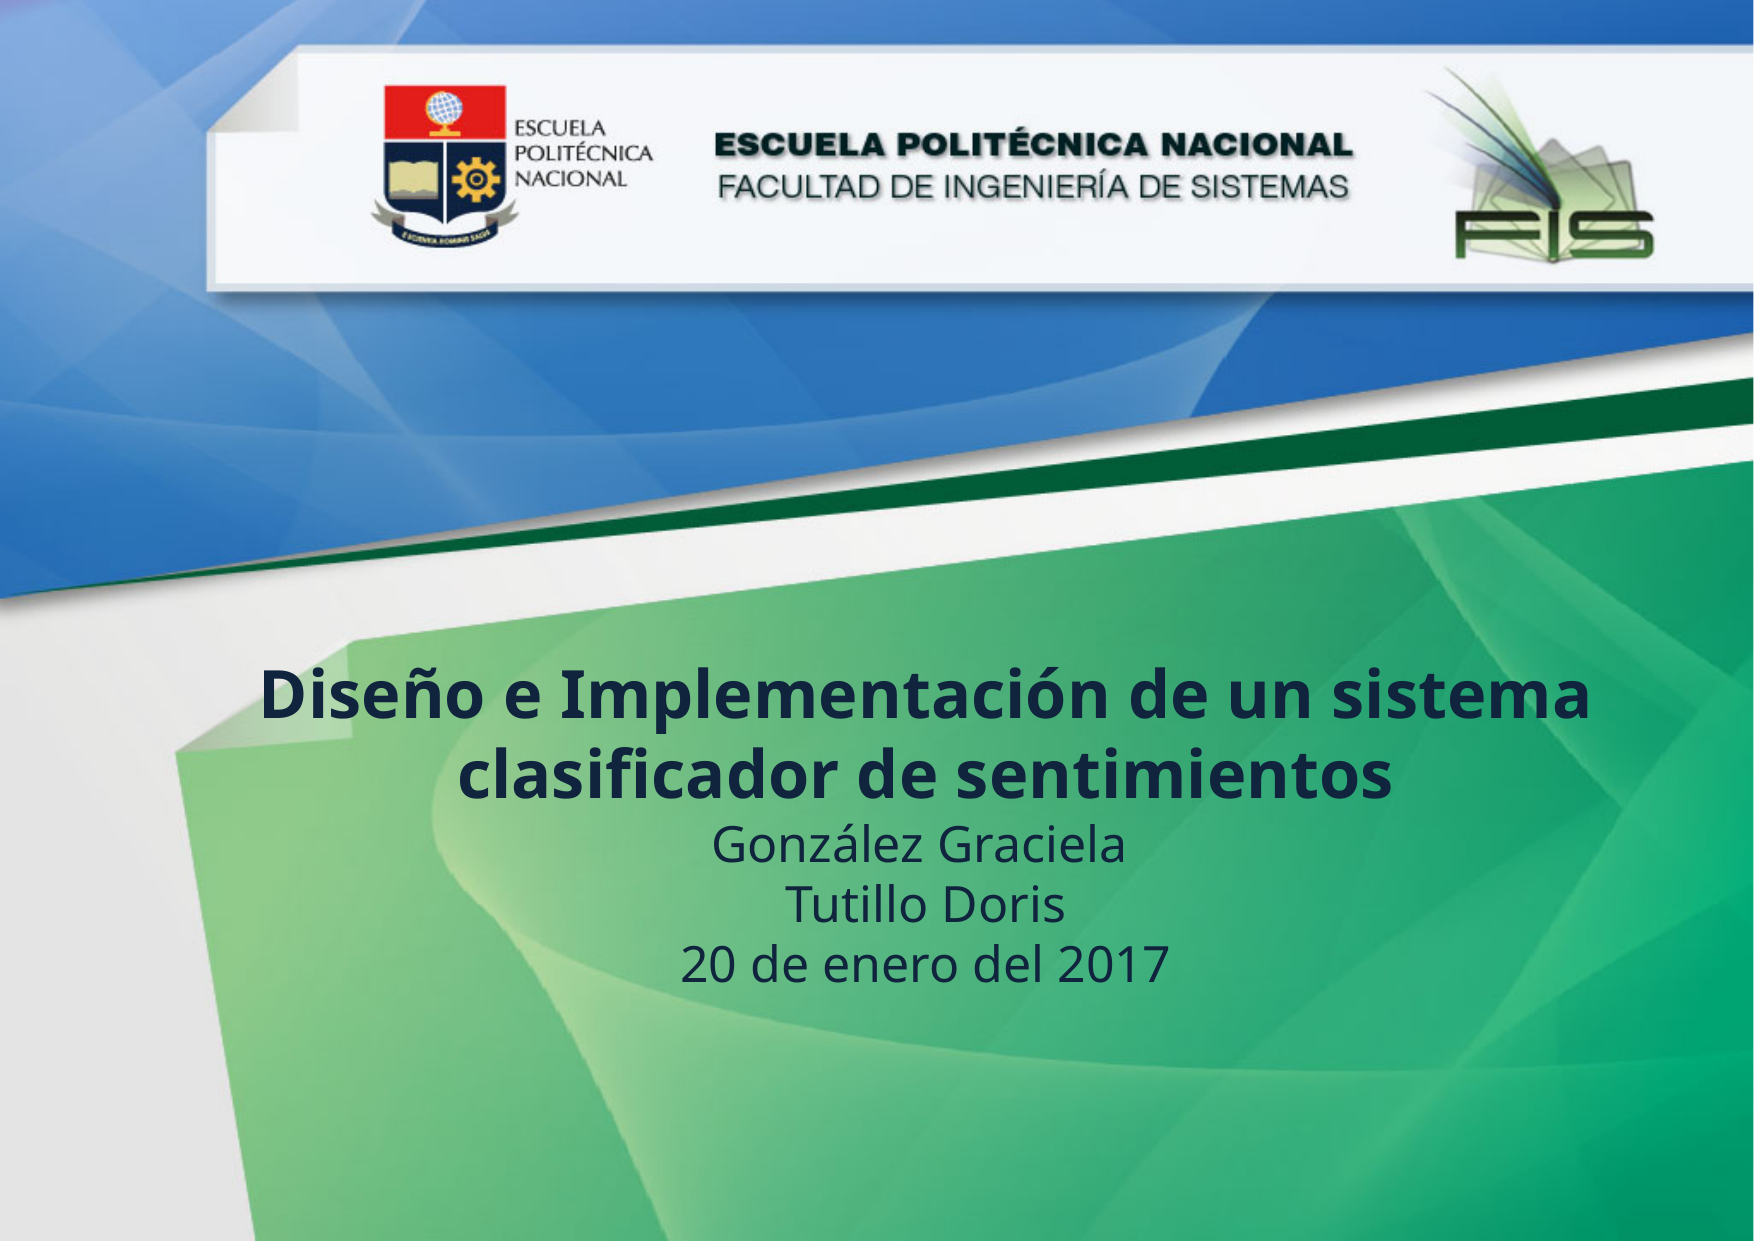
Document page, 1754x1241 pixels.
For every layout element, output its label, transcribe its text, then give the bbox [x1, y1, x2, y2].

picture [0, 0, 1754, 1241]
subtitle Diseño e Implementación de un sistema clasificador de sentimientos González Graciela Tutillo Doris 20 de enero del 2017 [160, 643, 1692, 1241]
